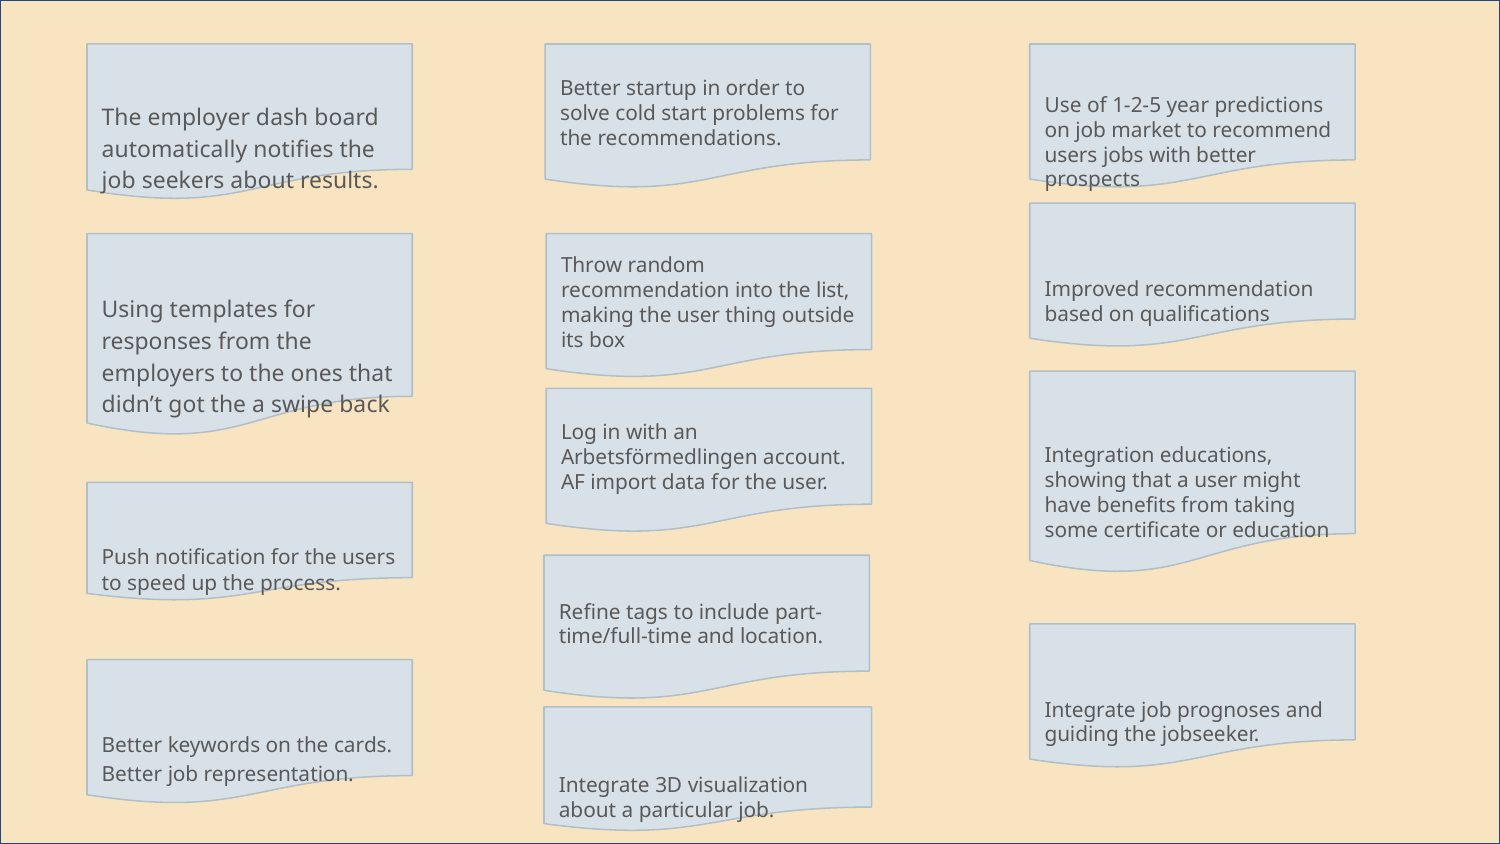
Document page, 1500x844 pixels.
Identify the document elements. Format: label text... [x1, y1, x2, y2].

text_box Better startup in order to solve cold start problems for the recommendations. [545, 43, 871, 187]
text_box Using templates for responses from the employers to the ones that didn’t got the a swipe back [86, 233, 413, 434]
text_box Integrate job prognoses and guiding the jobseeker. [1029, 623, 1356, 767]
text_box Refine tags to include part-time/full-time and location. [544, 555, 870, 699]
text_box Improved recommendation based on qualifications [1029, 203, 1356, 346]
text_box Integrate 3D visualization about a particular job. [544, 706, 872, 831]
text_box The employer dash board automatically notifies the job seekers about results. [86, 43, 413, 199]
text_box Better keywords on the cards. Better job representation. [86, 659, 413, 803]
text_box Use of 1-2-5 year predictions on job market to recommend users jobs with better prospects [1029, 43, 1356, 187]
text_box Throw random recommendation into the list, making the user thing outside its box [546, 233, 872, 377]
text_box Push notification for the users to speed up the process. [86, 482, 413, 600]
text_box Integration educations, showing that a user might have benefits from taking some certificate or education [1029, 371, 1356, 572]
text_box Log in with an Arbetsförmedlingen account. AF import data for the user. [546, 388, 872, 532]
